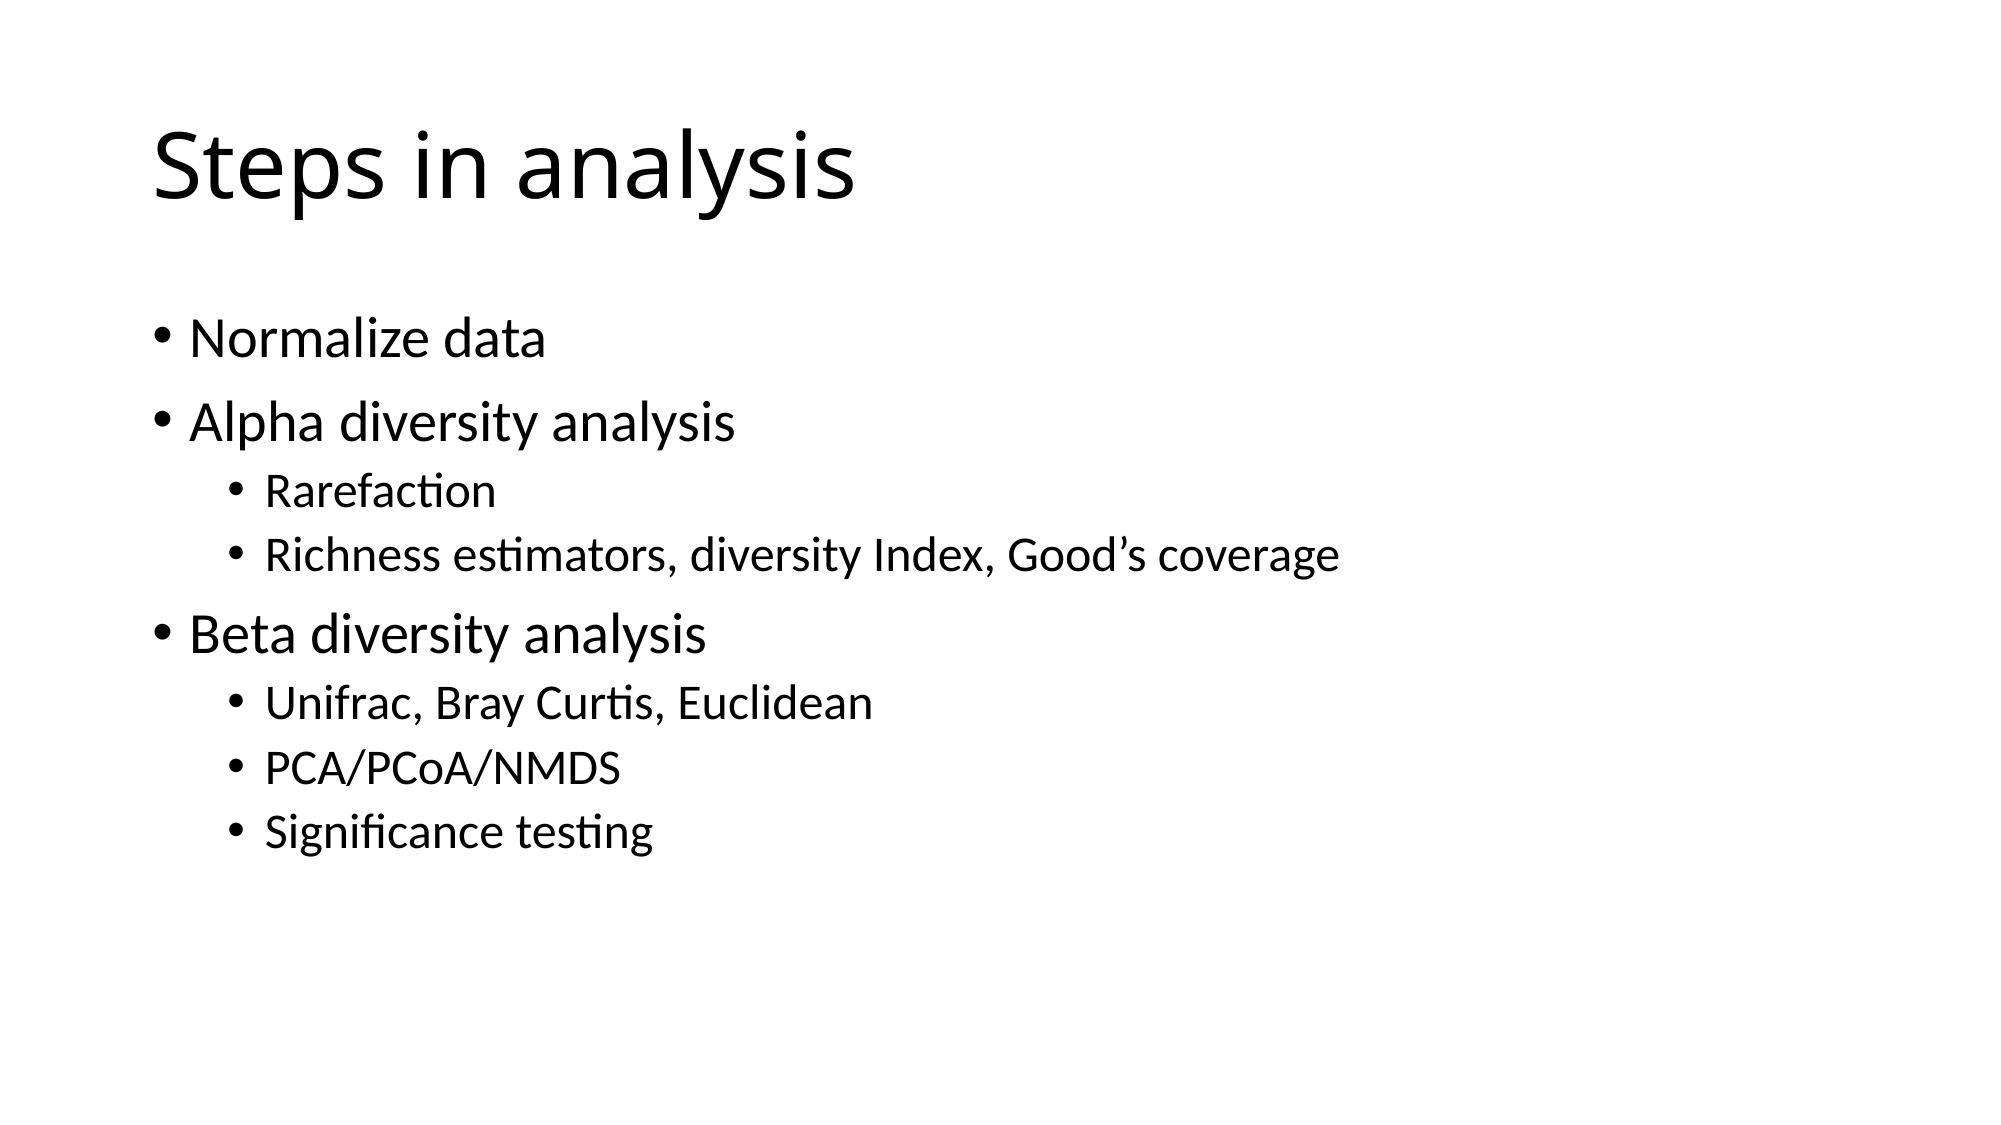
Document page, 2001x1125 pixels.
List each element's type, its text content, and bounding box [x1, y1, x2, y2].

title Steps in analysis [137, 59, 1863, 278]
list Normalize data Alpha diversity analysis Rarefaction Richness estimators, diversity Index, Good’s coverage Beta diversity analysis Unifrac, Bray Curtis, Euclidean PCA/PCoA/NMDS Significance testing [137, 299, 1863, 1014]
